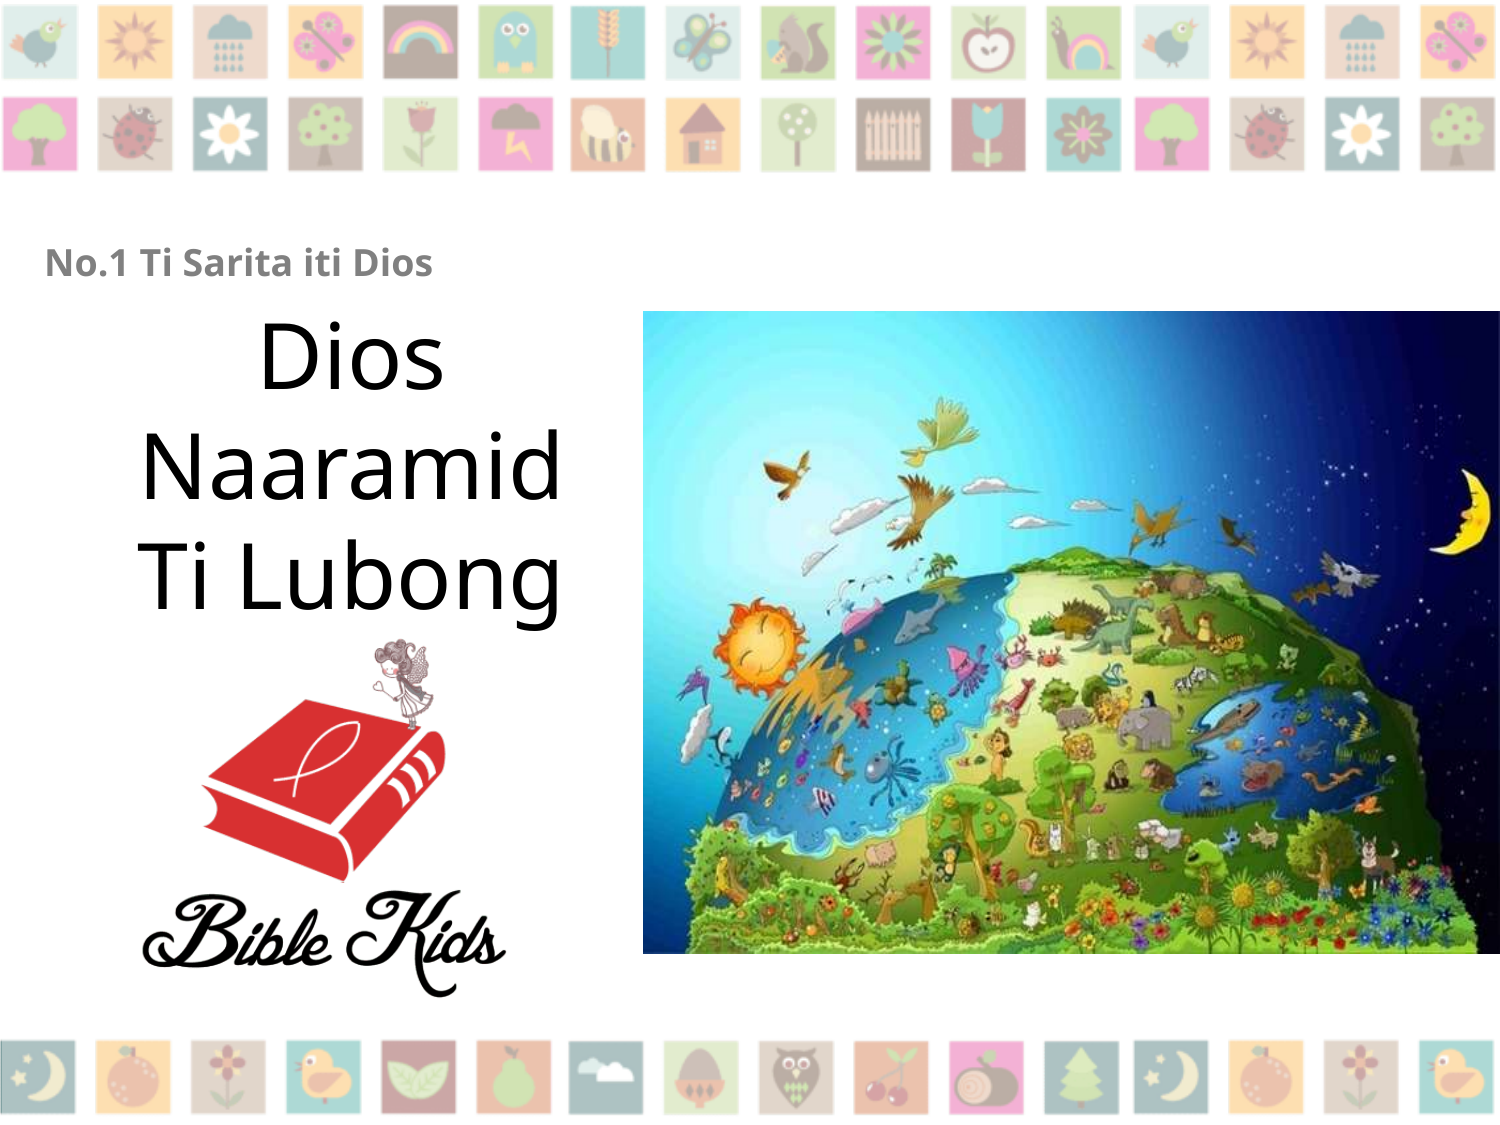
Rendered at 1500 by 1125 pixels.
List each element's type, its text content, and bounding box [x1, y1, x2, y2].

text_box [0, 3, 1500, 181]
text_box Dios Naaramid Ti Lubong [29, 290, 675, 636]
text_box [0, 1028, 1500, 1118]
picture [643, 311, 1500, 955]
picture [117, 600, 544, 1027]
text_box No.1 Ti Sarita iti Dios [29, 231, 479, 290]
